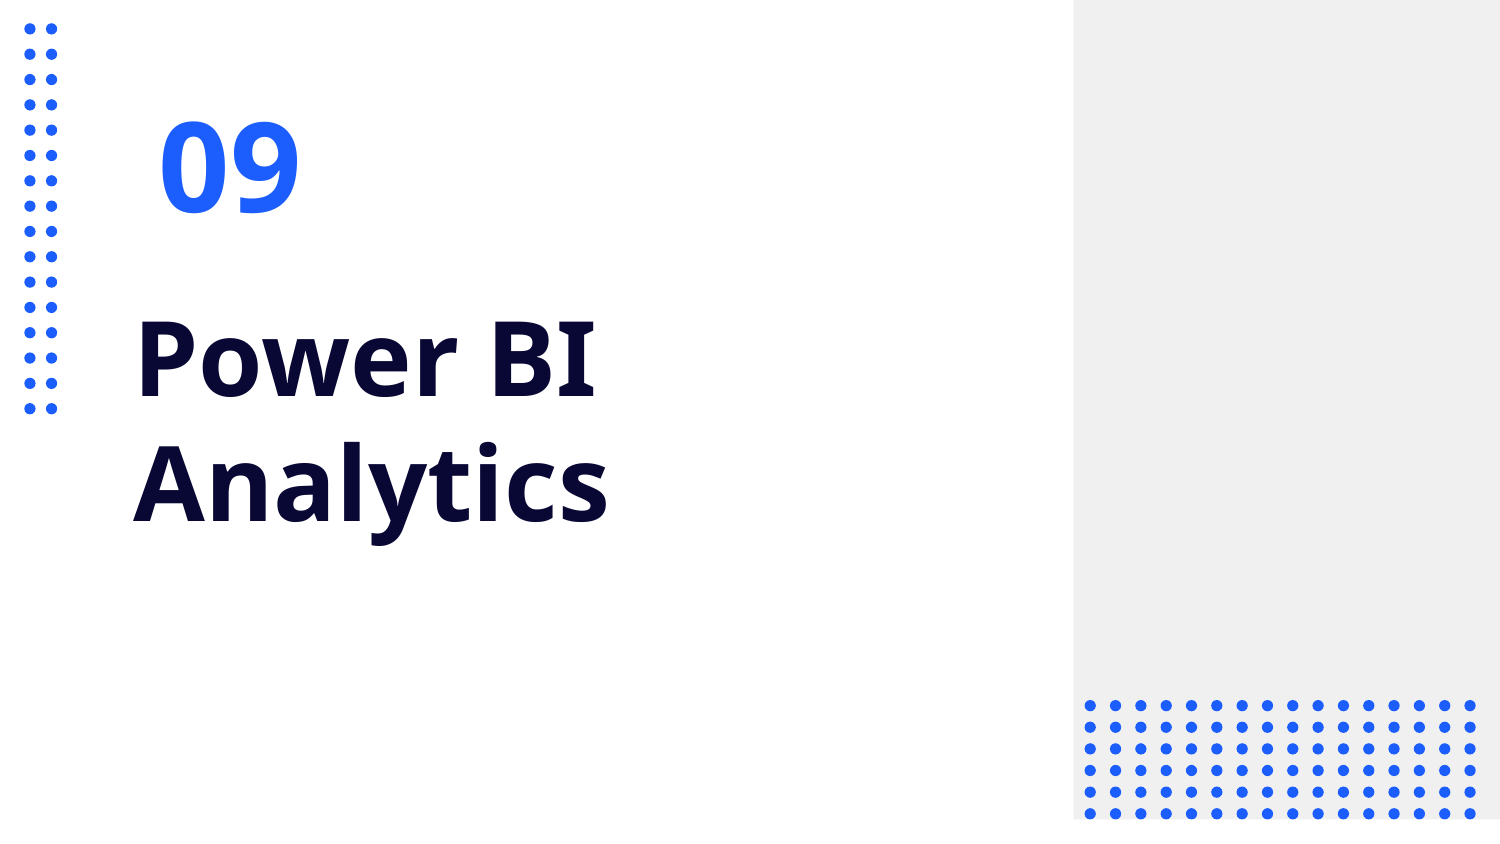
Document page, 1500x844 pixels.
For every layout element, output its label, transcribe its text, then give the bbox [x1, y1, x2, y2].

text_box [1084, 699, 1476, 820]
title 09 [118, 87, 342, 238]
title Power BI Analytics [118, 276, 939, 427]
